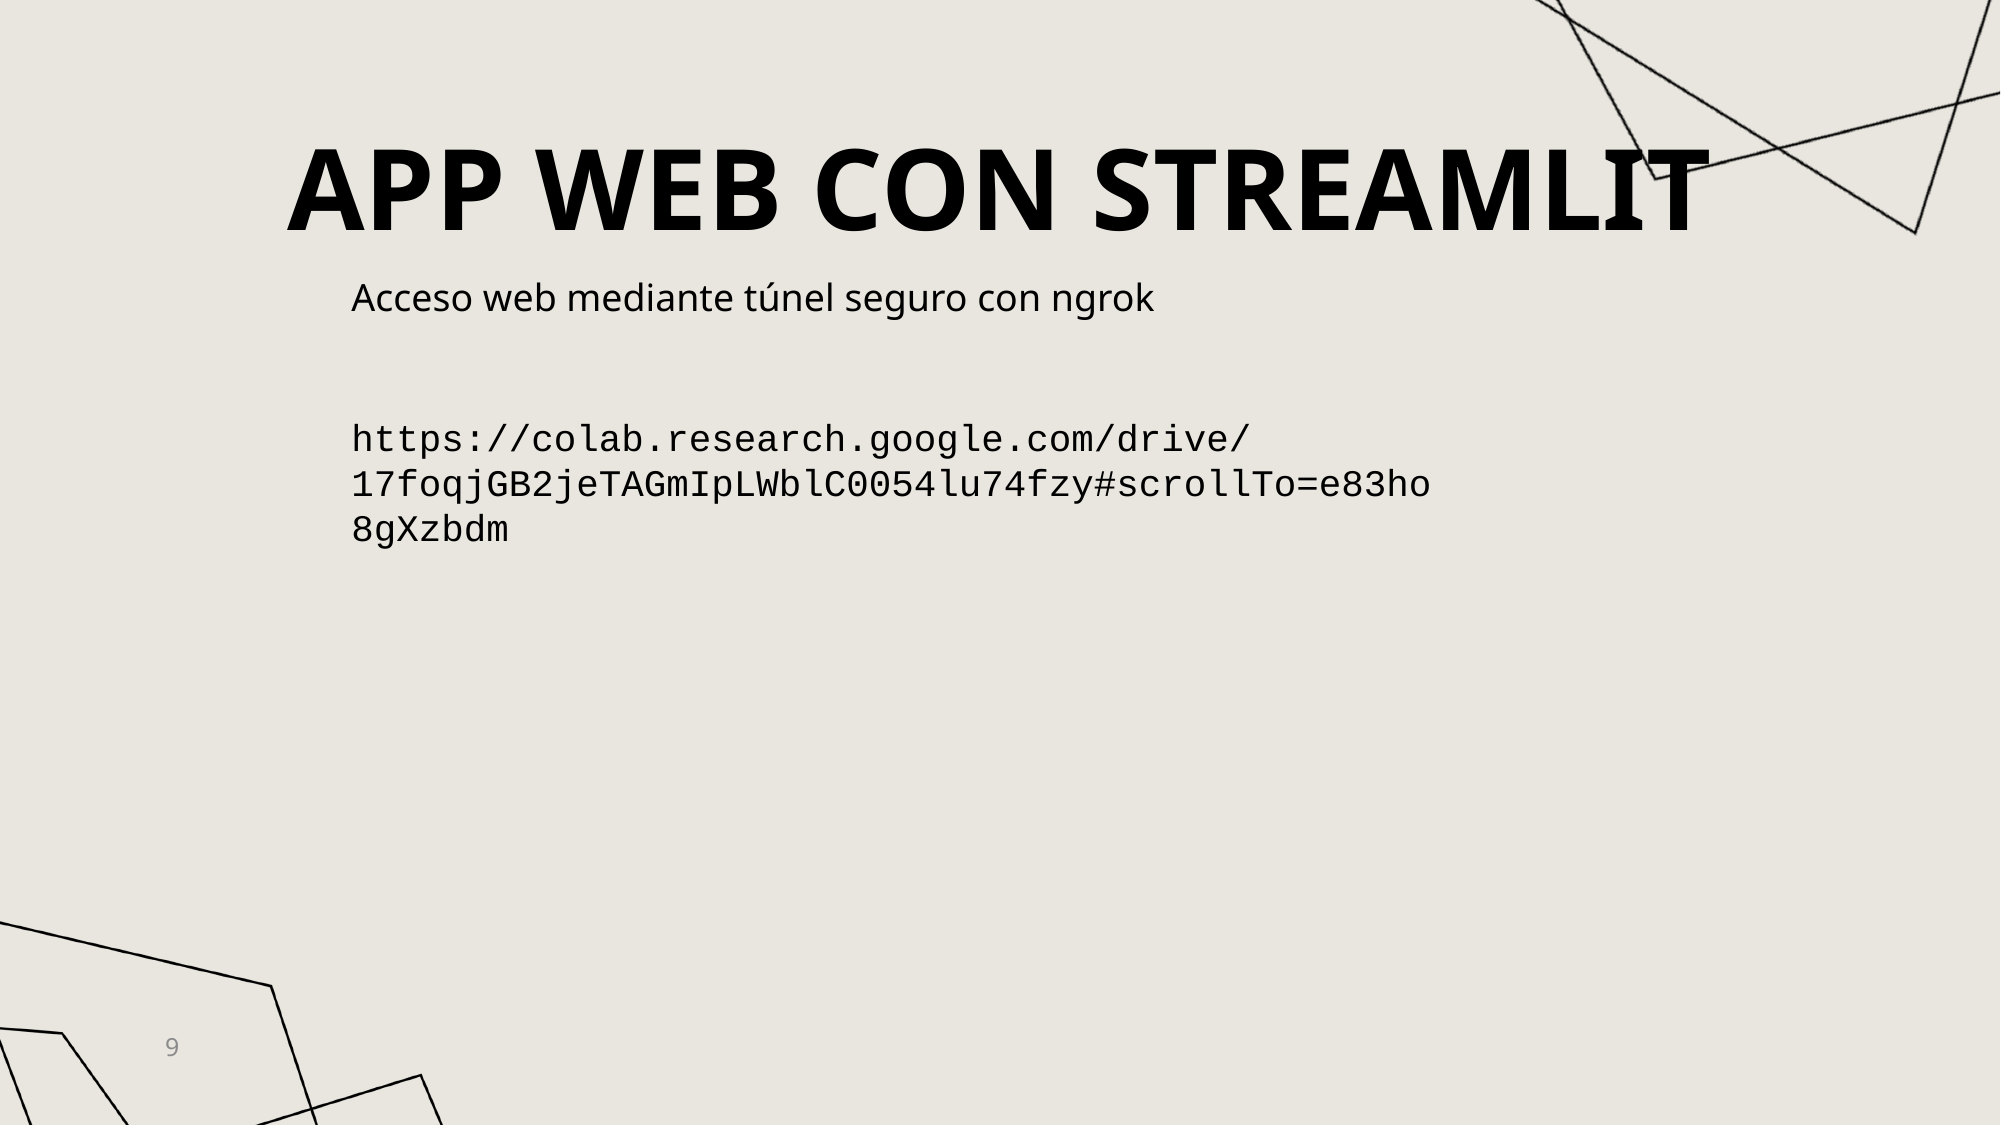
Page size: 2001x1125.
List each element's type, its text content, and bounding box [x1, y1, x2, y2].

picture [1509, 0, 2001, 249]
picture [0, 900, 541, 1125]
title APP WEB CON STREAMLIT [150, 59, 1850, 328]
slide_number 9 [150, 1024, 254, 1074]
text_box https://colab.research.google.com/drive/17foqjGB2jeTAGmIpLWblC0054lu74fzy#scrollTo=e83ho8gXzbdm [336, 406, 1456, 557]
text_box Acceso web mediante túnel seguro con ngrok [336, 266, 1337, 327]
